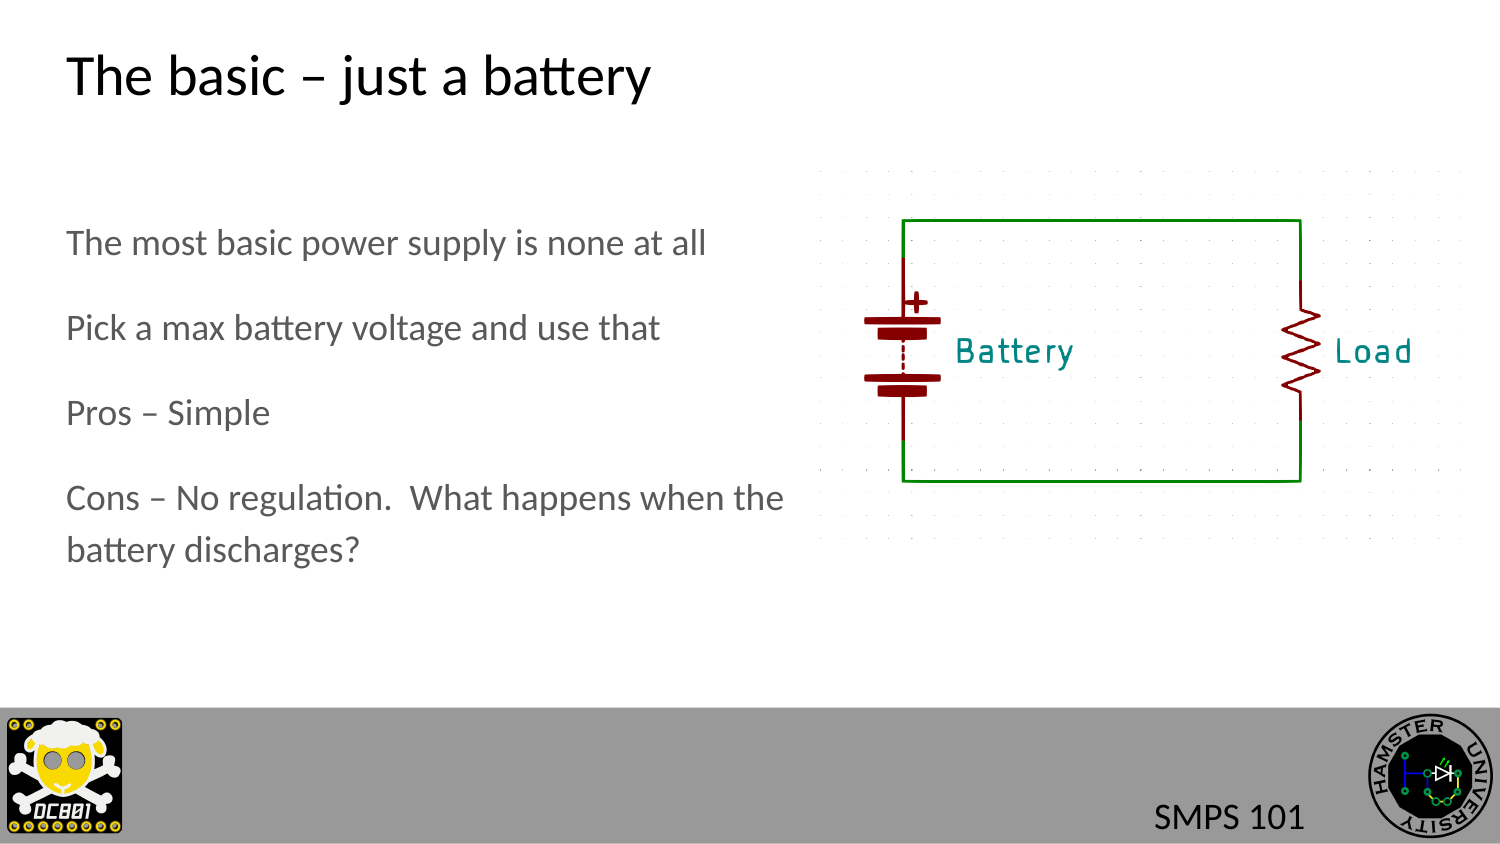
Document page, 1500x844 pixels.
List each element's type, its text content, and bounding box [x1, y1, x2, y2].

title The basic – just a battery [51, 21, 1449, 112]
picture [814, 153, 1464, 548]
list The most basic power supply is none at all Pick a max battery voltage and use that Pros – Simple Cons – No regulation. What happens when the battery discharges? [51, 196, 833, 666]
text_box [0, 707, 1360, 844]
text_box SMPS 101 [1139, 776, 1357, 830]
picture [0, 712, 130, 839]
picture [1362, 707, 1500, 844]
